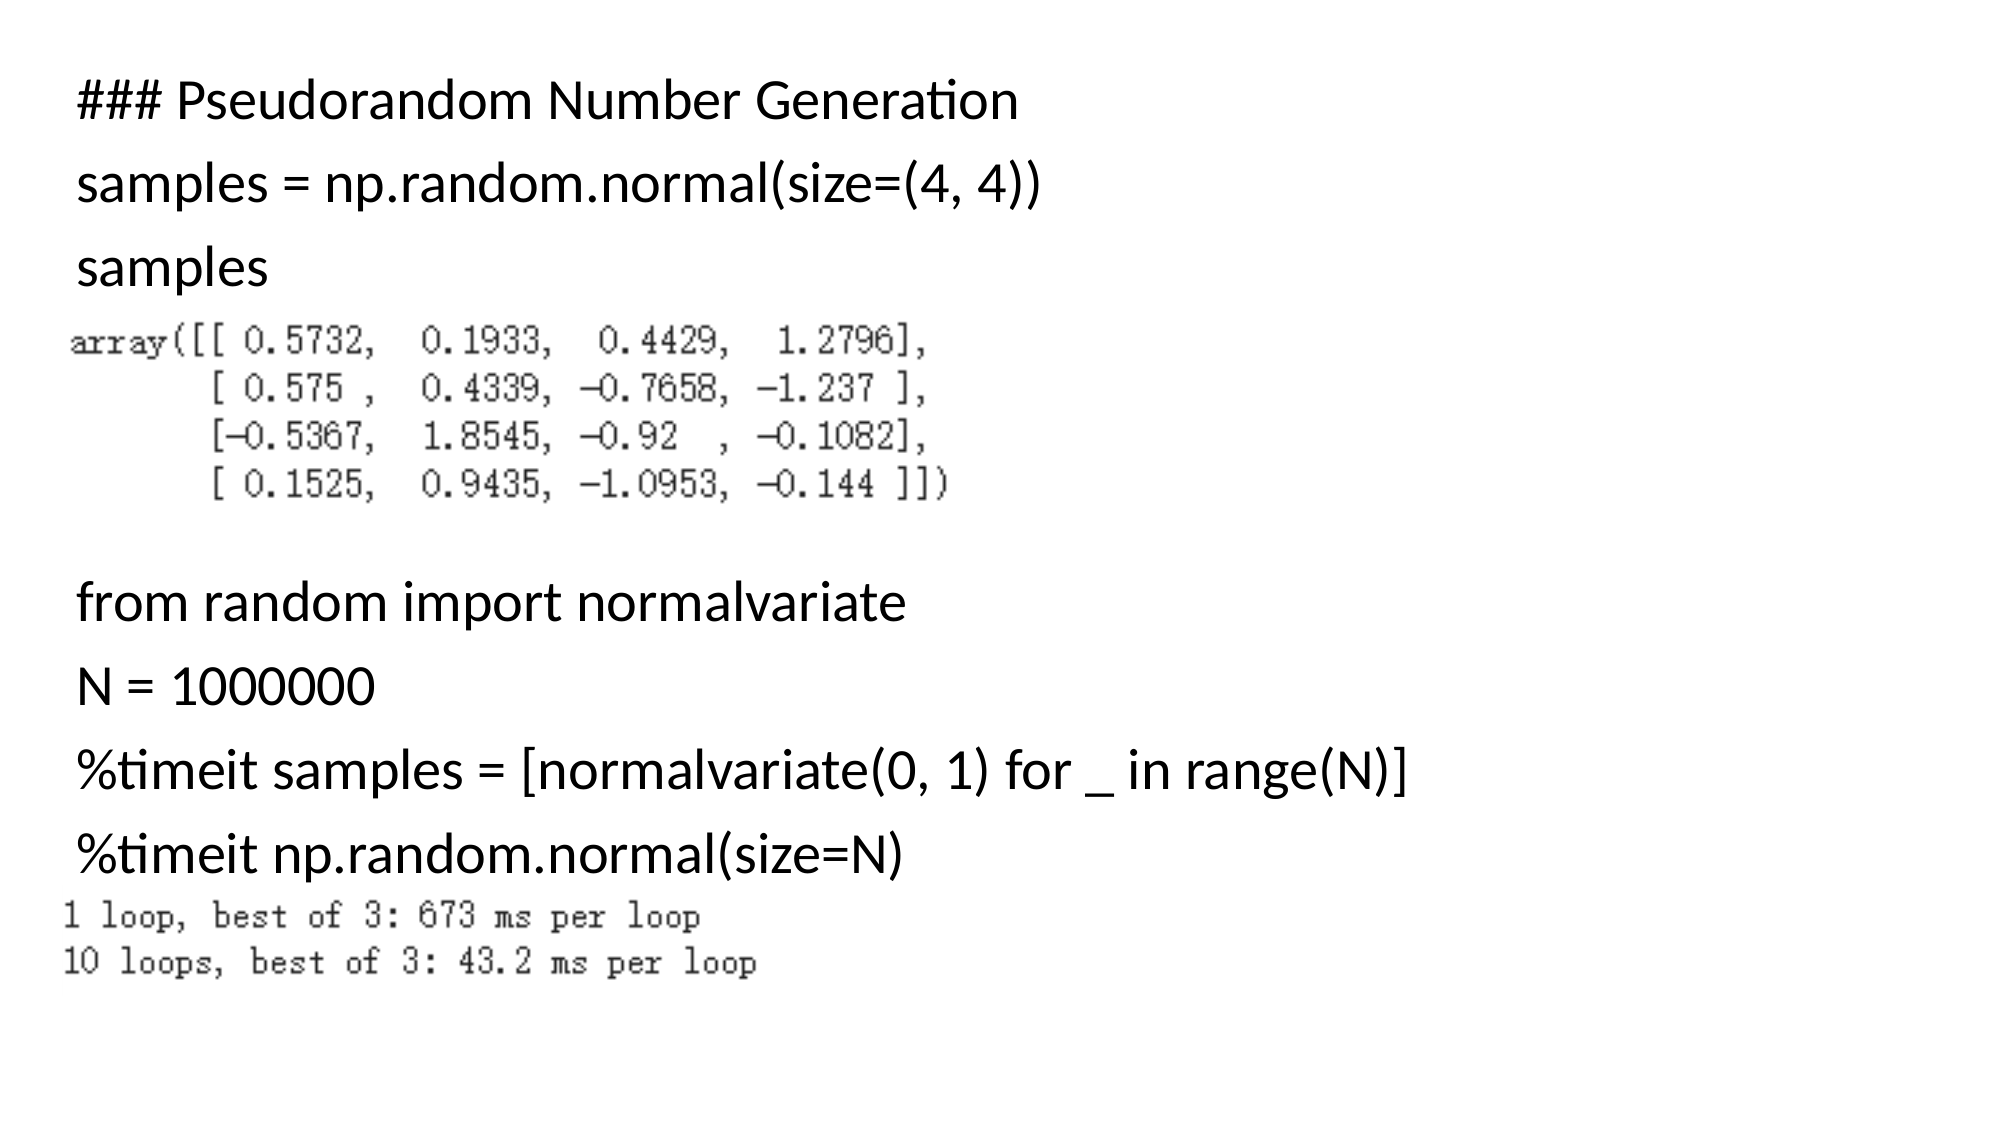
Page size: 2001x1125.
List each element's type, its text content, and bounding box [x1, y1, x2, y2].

picture [61, 885, 767, 996]
picture [61, 314, 958, 529]
list ### Pseudorandom Number Generation samples = np.random.normal(size=(4, 4)) samples from random import normalvariate N = 1000000 %timeit samples = [normalvariate(0, 1) for _ in range(N)] %timeit np.random.normal(size=N) [61, 61, 1934, 1081]
